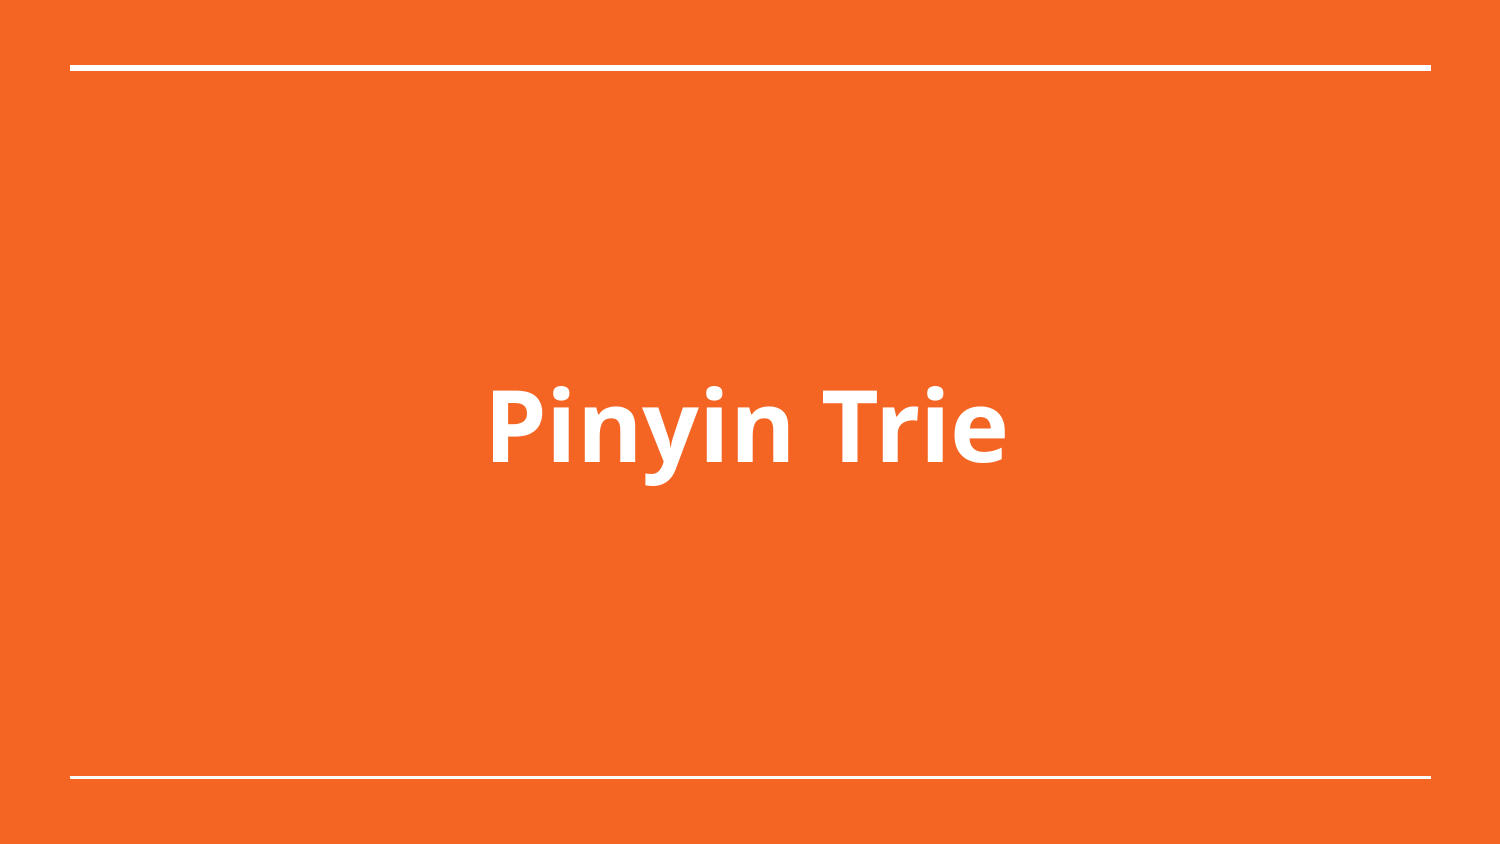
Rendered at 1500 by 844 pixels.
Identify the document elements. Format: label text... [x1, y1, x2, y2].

title Pinyin Trie [66, 296, 1428, 550]
